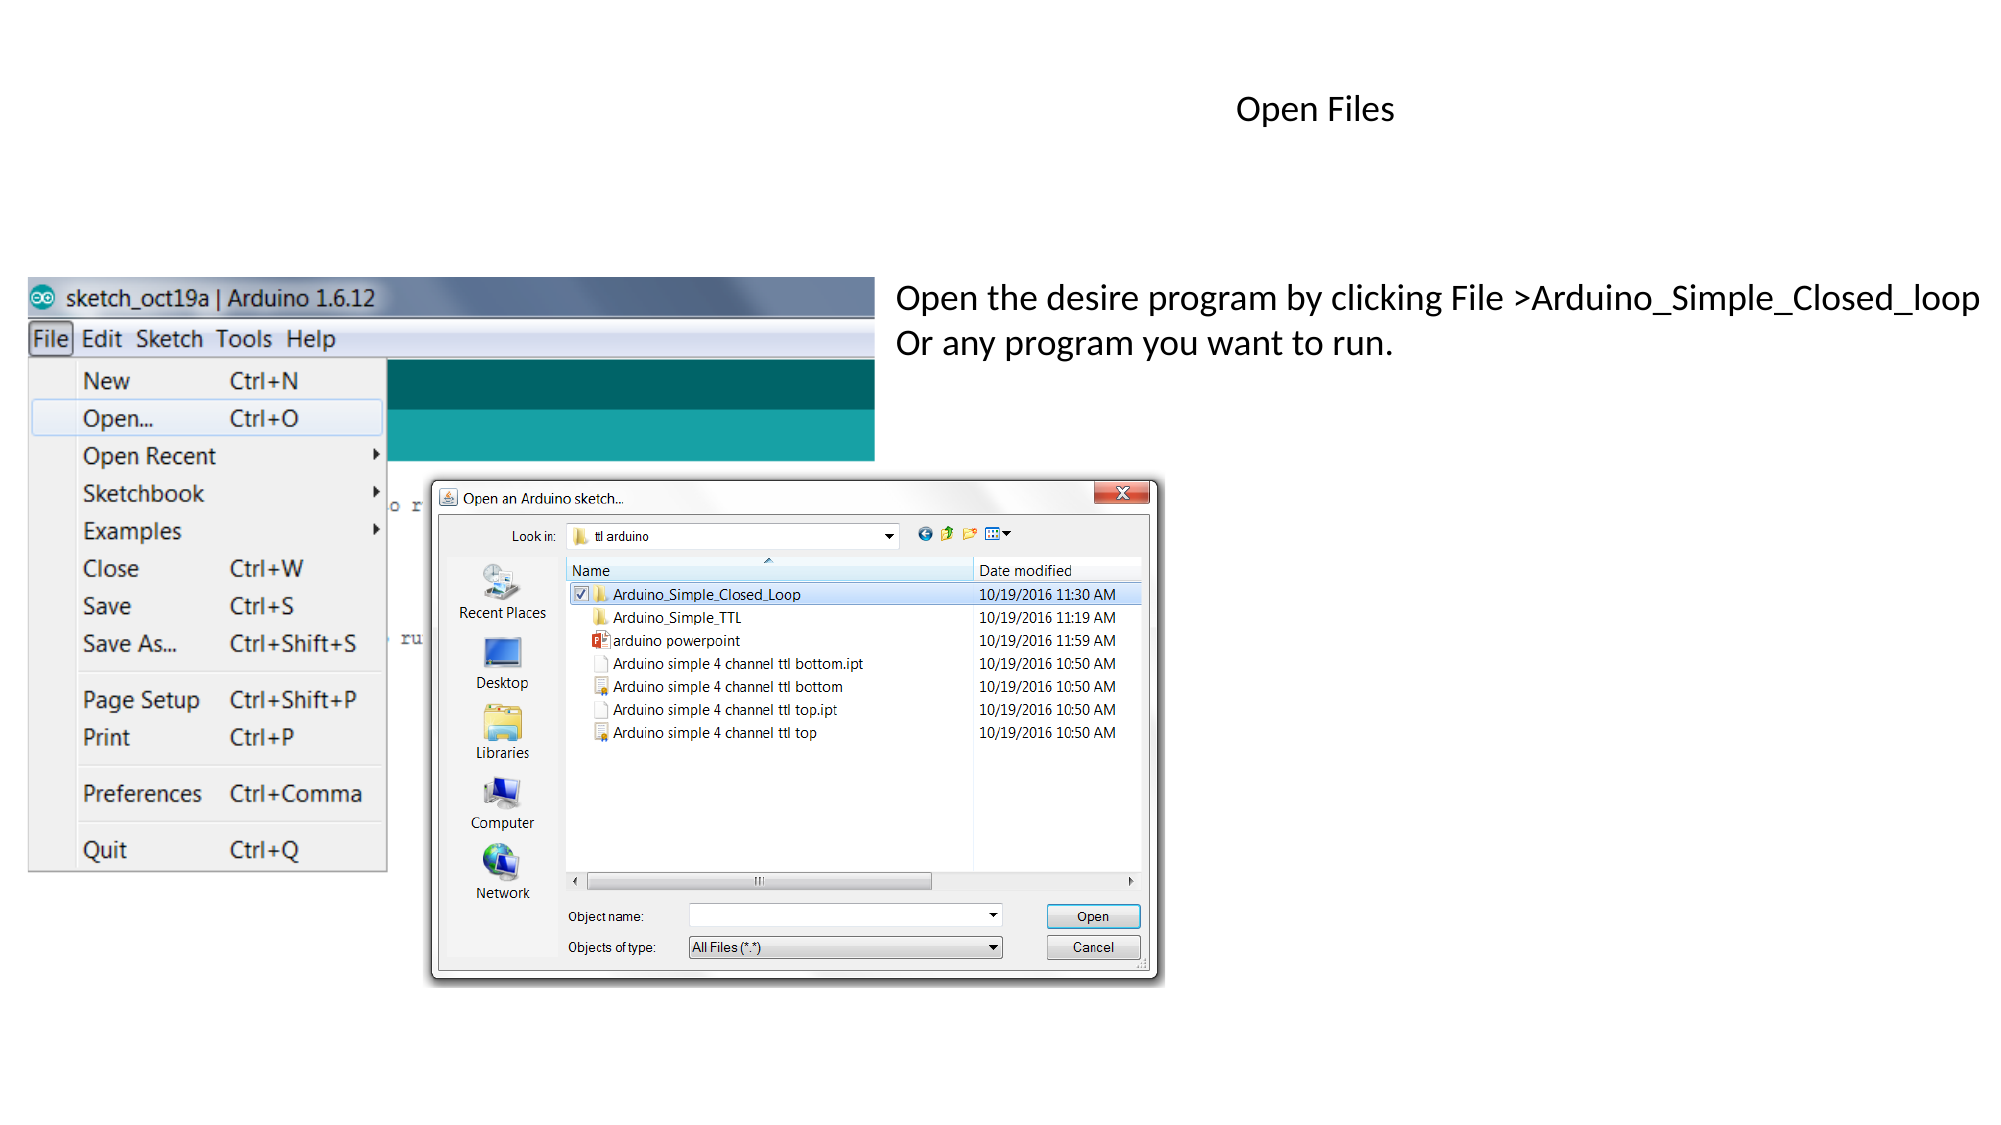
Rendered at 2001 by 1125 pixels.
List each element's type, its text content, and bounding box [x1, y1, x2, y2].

picture [27, 277, 1166, 988]
text_box Open the desire program by clicking File >Arduino_Simple_Closed_loop Or any program you want to run. [881, 265, 1998, 371]
text_box Open Files [1221, 77, 1411, 182]
